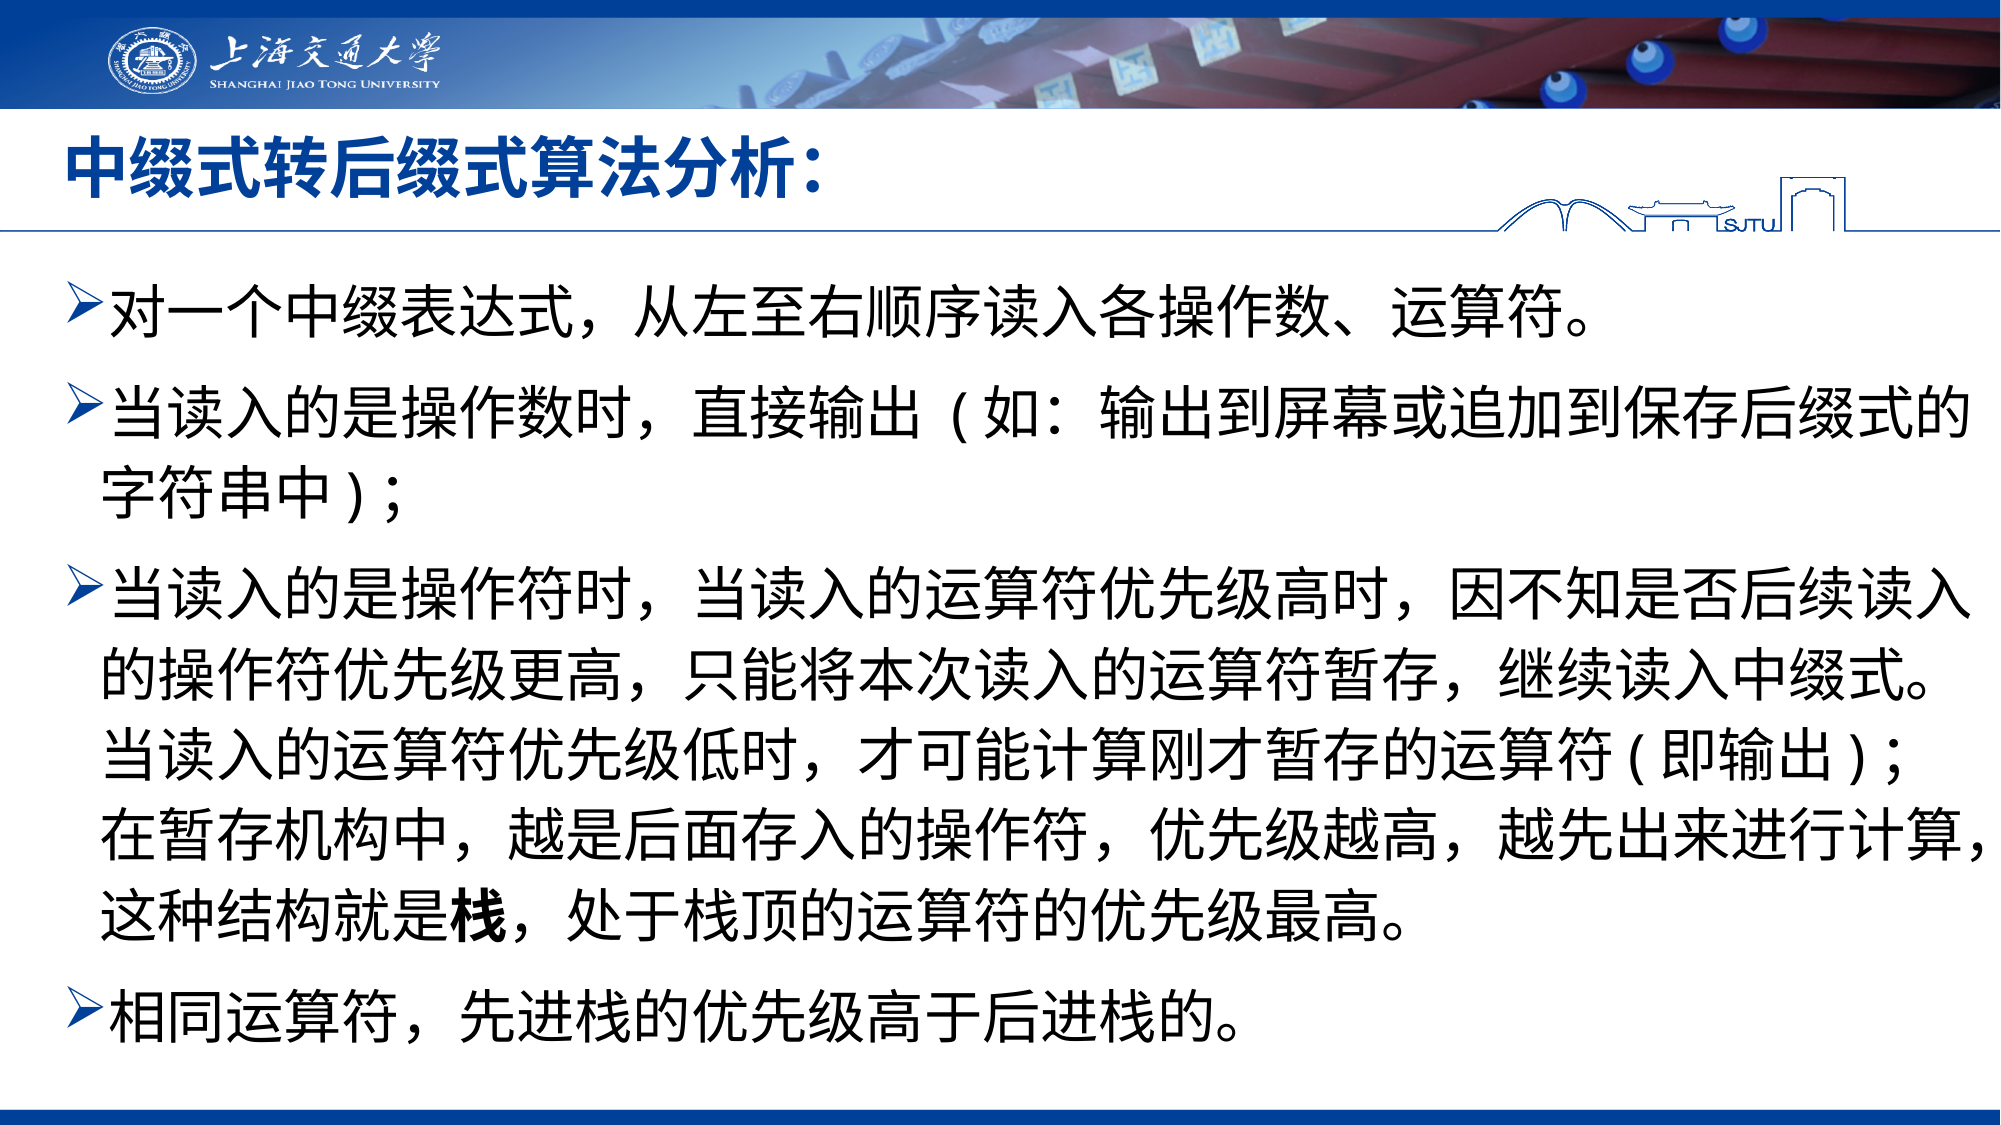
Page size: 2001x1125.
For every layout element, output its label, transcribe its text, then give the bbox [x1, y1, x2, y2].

list 对一个中缀表达式，从左至右顺序读入各操作数、运算符。 当读入的是操作数时，直接输出 (如：输出到屏幕或追加到保存后缀式的字符串中)； 当读入的是操作符时，当读入的运算符优先级高时，因不知是否后续读入的操作符优先级更高，只能将本次读入的运算符暂存，继续读入中缀式。当读入的运算符优先级低时，才可能计算刚才暂存的运算符(即输出)；在暂存机构中，越是后面存入的操作符，优先级越高，越先出来进行计算，这种结构就是栈，处于栈顶的运算符的优先级最高。 相同运算符，先进栈的优先级高于后进栈的。 [47, 256, 2000, 1125]
title 中缀式转后缀式算法分析： [47, 123, 1879, 218]
picture [0, 0, 2001, 109]
